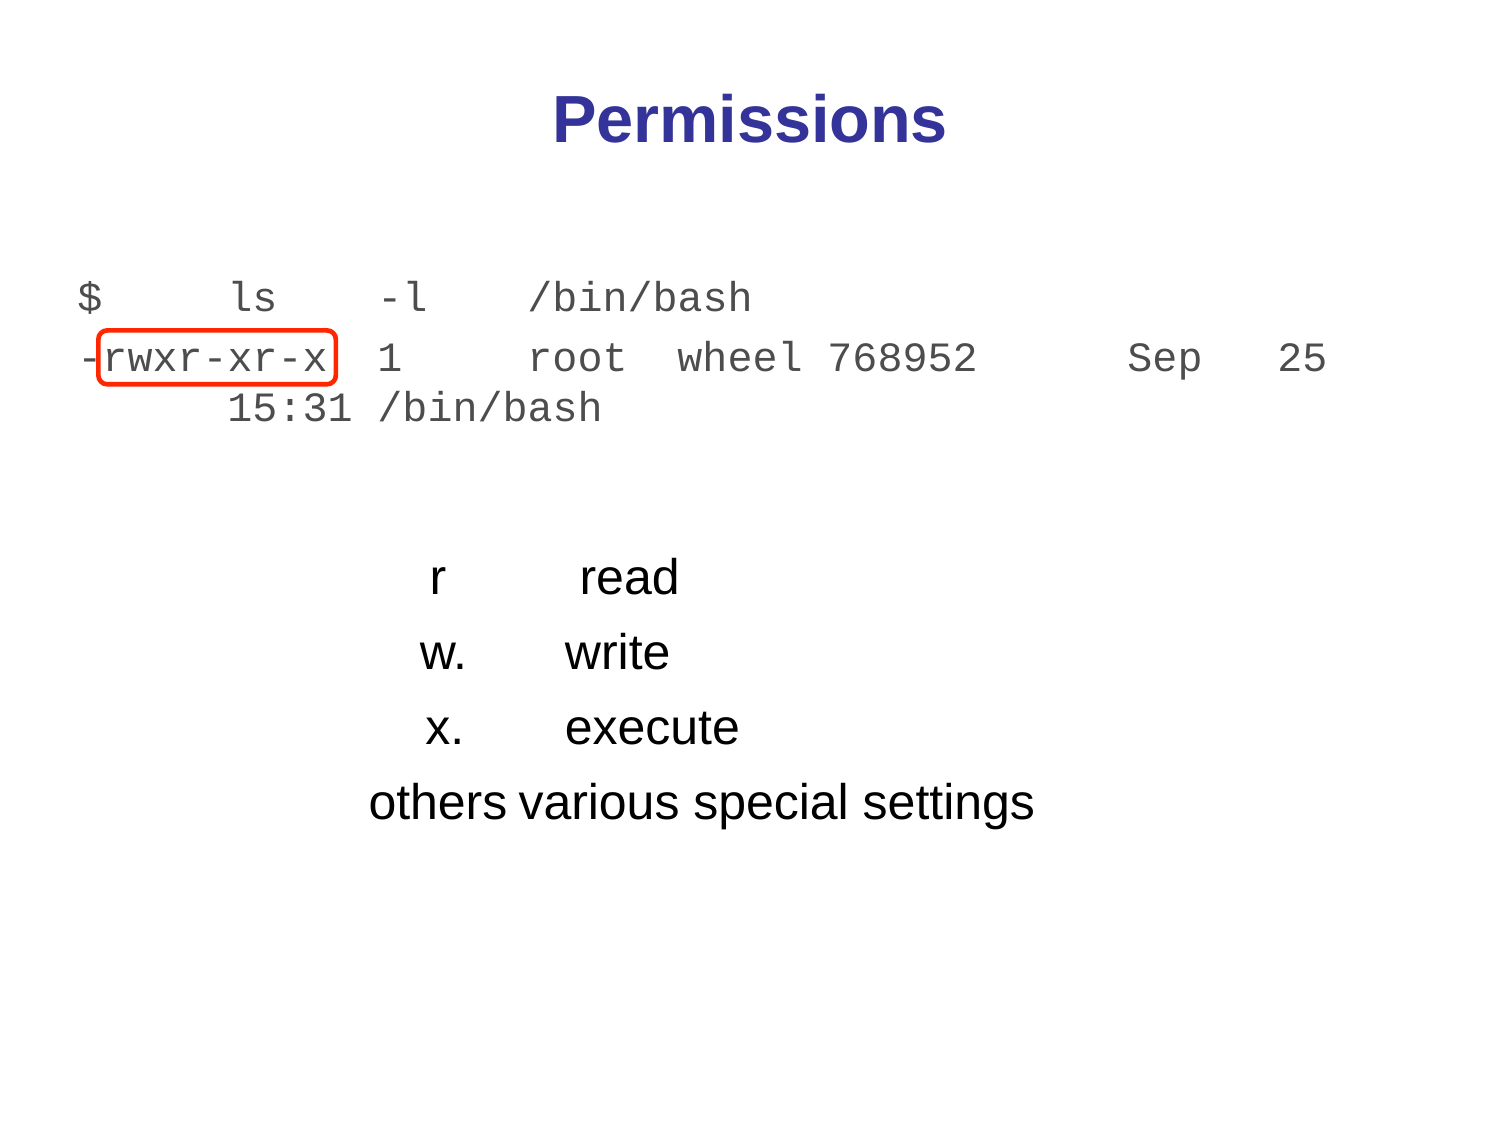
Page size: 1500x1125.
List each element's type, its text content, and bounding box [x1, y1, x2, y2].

title Permissions [354, 74, 1145, 257]
text_box r read write execute others various special settings [366, 527, 1085, 830]
text_box [98, 330, 336, 385]
text_box $ ls -l /bin/bash -rwxr-xr-x 1 root wheel 768952 Sep 25 15:31 /bin/bash [75, 257, 1405, 430]
